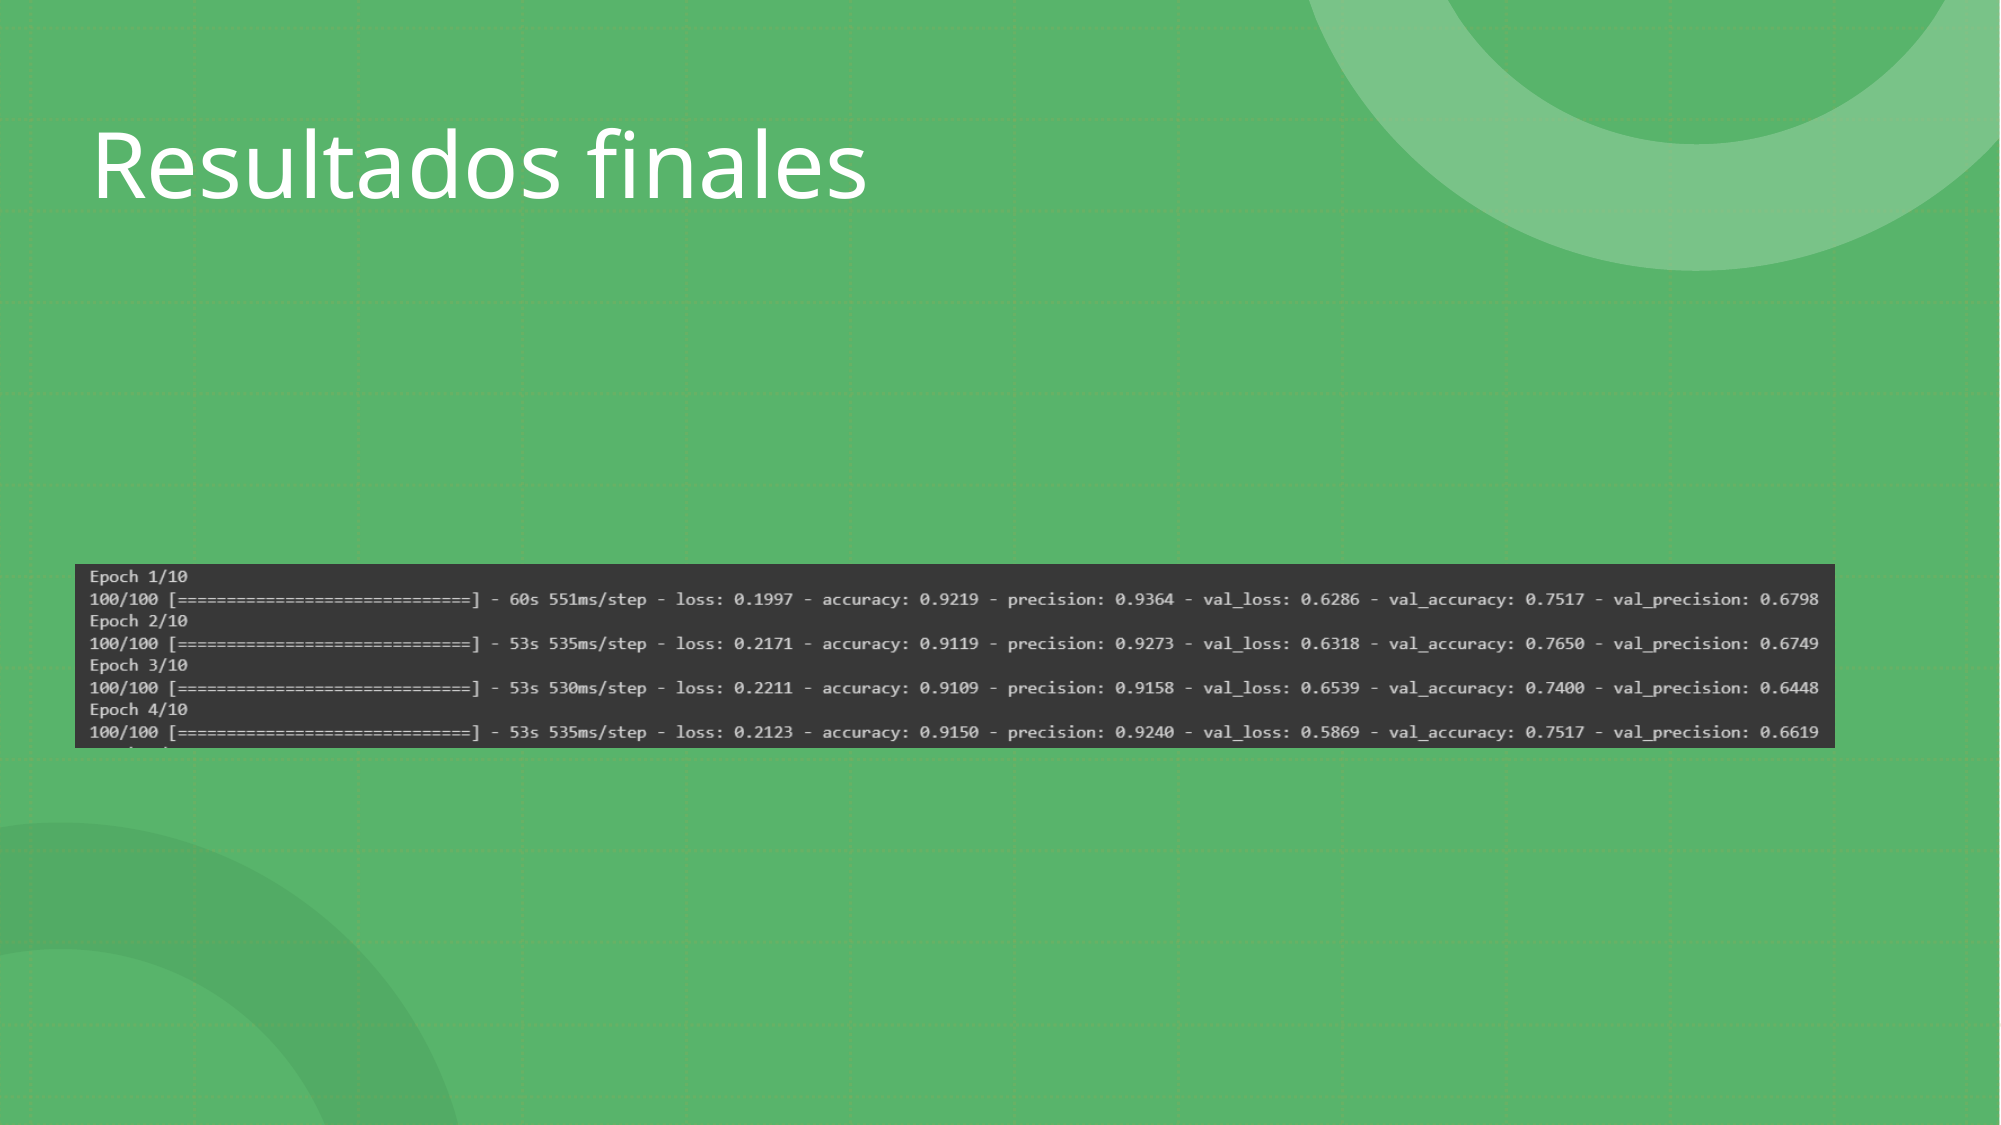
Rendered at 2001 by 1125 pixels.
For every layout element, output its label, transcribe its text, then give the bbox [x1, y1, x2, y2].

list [74, 565, 1835, 748]
title Resultados finales [75, 59, 1834, 278]
